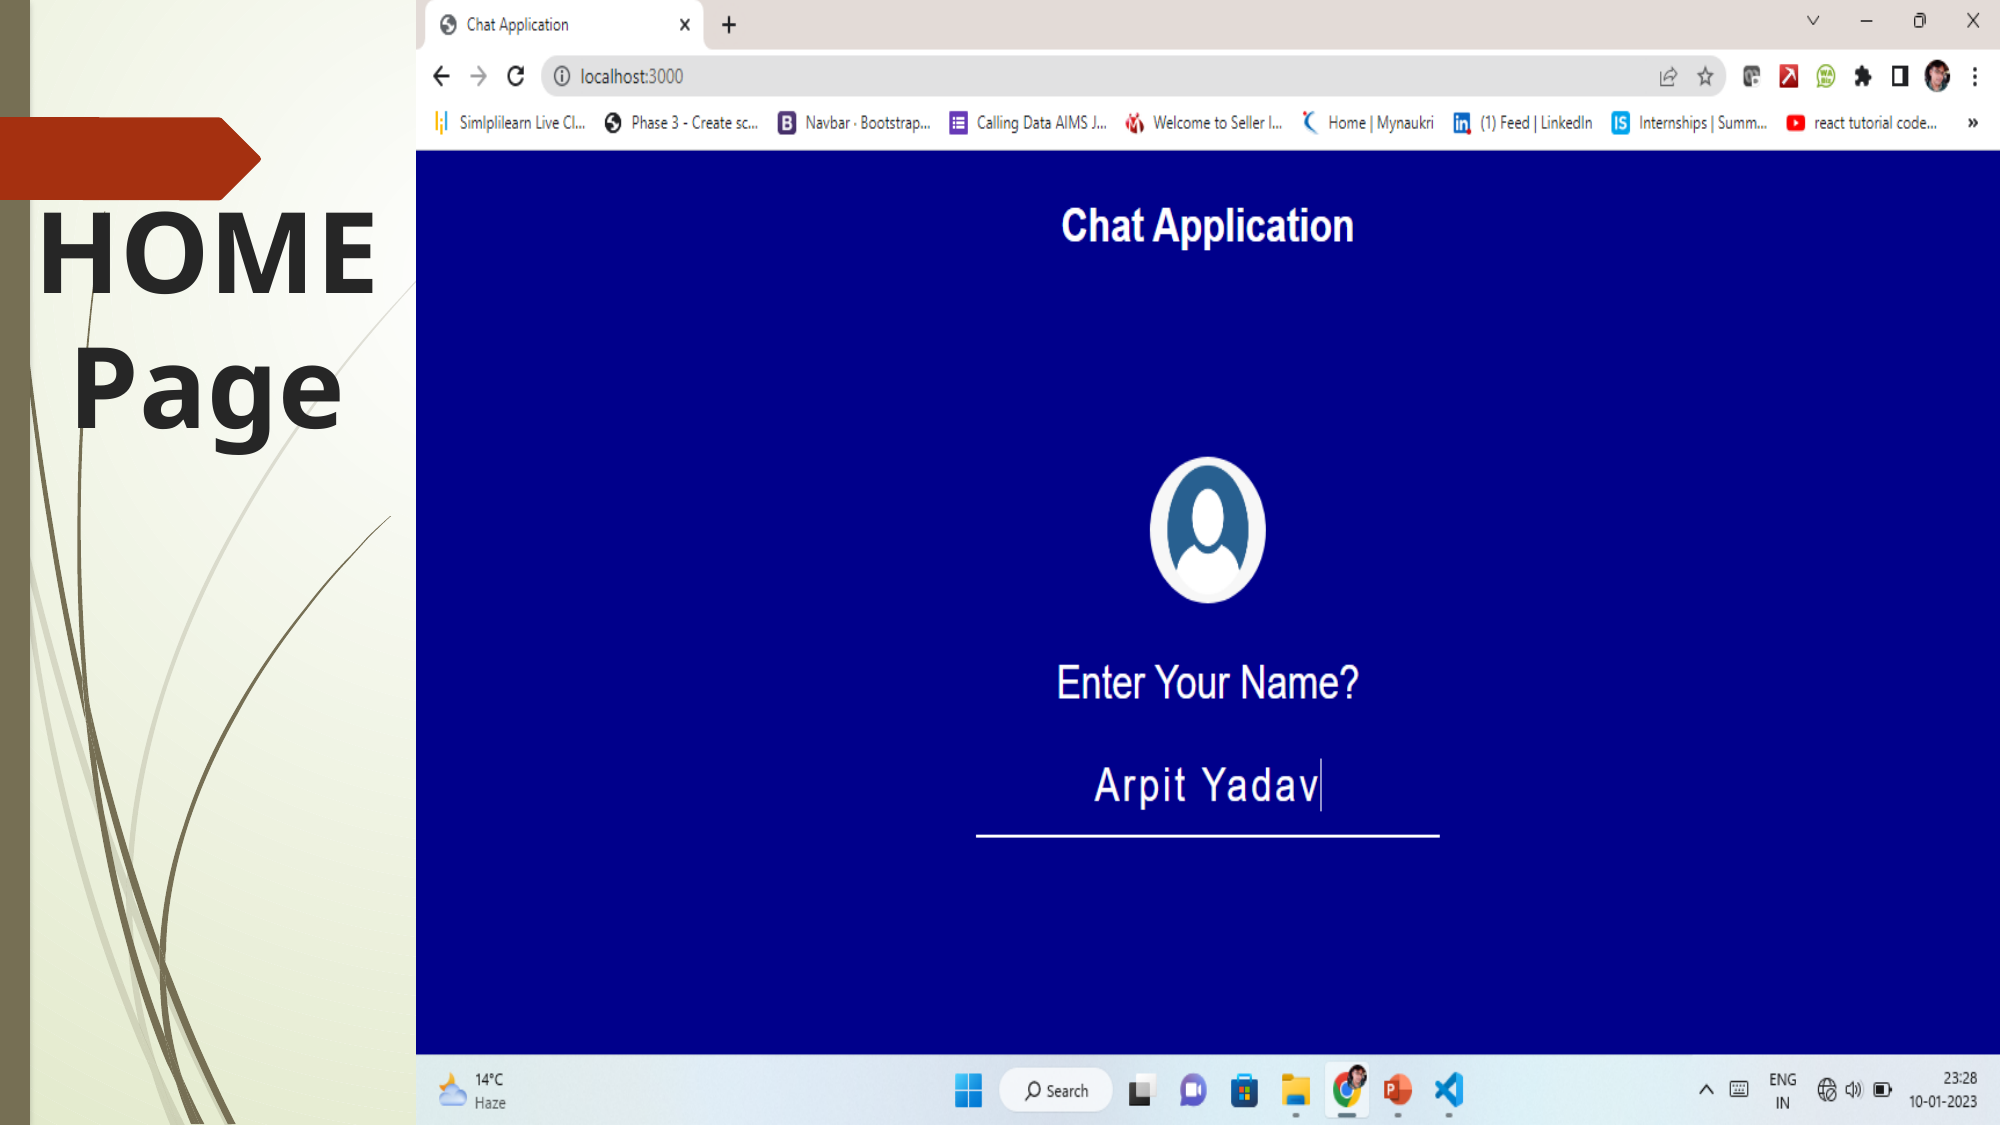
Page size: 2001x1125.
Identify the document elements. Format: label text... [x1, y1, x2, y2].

text_box HOME Page [0, 173, 411, 459]
picture [416, 0, 2000, 1125]
